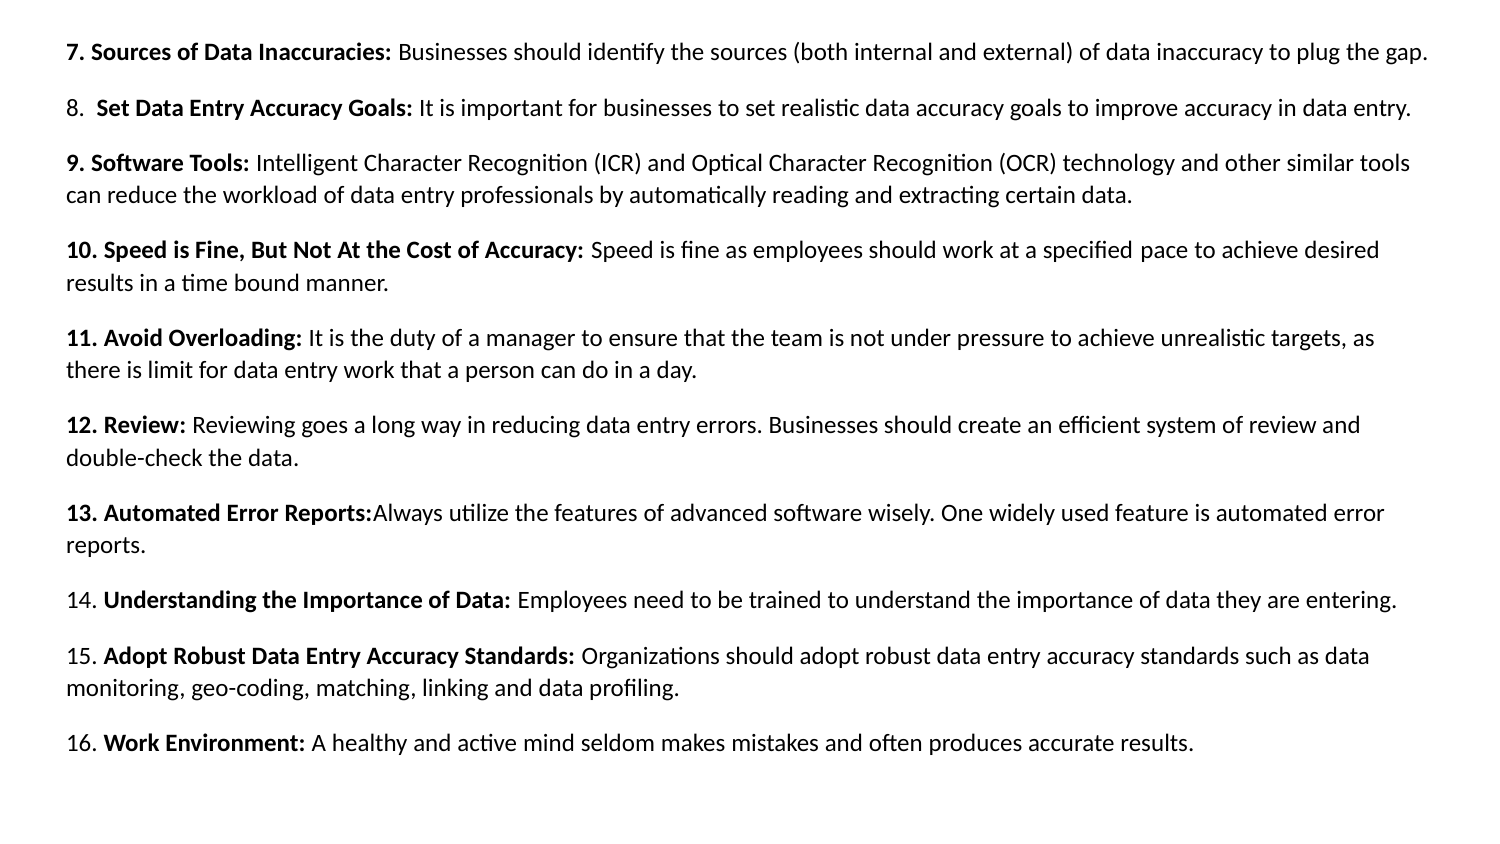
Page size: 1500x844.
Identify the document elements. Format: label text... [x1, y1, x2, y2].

list 7. Sources of Data Inaccuracies: Businesses should identify the sources (both internal and external) of data inaccuracy to plug the gap. 8. Set Data Entry Accuracy Goals: It is important for businesses to set realistic data accuracy goals to improve accuracy in data entry. 9. Software Tools: Intelligent Character Recognition (ICR) and Optical Character Recognition (OCR) technology and other similar tools can reduce the workload of data entry professionals by automatically reading and extracting certain data. 10. Speed is Fine, But Not At the Cost of Accuracy: Speed is fine as employees should work at a specified pace to achieve desired results in a time bound manner. 11. Avoid Overloading: It is the duty of a manager to ensure that the team is not under pressure to achieve unrealistic targets, as there is limit for data entry work that a person can do in a day. 12. Review: Reviewing goes a long way in reducing data entry errors. Businesses should create an efficient system of review and double-check the data. 13. Automated Error Reports:Always utilize the features of advanced software wisely. One widely used feature is automated error reports. 14. Understanding the Importance of Data: Employees need to be trained to understand the importance of data they are entering. 15. Adopt Robust Data Entry Accuracy Standards: Organizations should adopt robust data entry accuracy standards such as data monitoring, geo-coding, matching, linking and data profiling. 16. Work Environment: A healthy and active mind seldom makes mistakes and often produces accurate results. [51, 18, 1449, 824]
